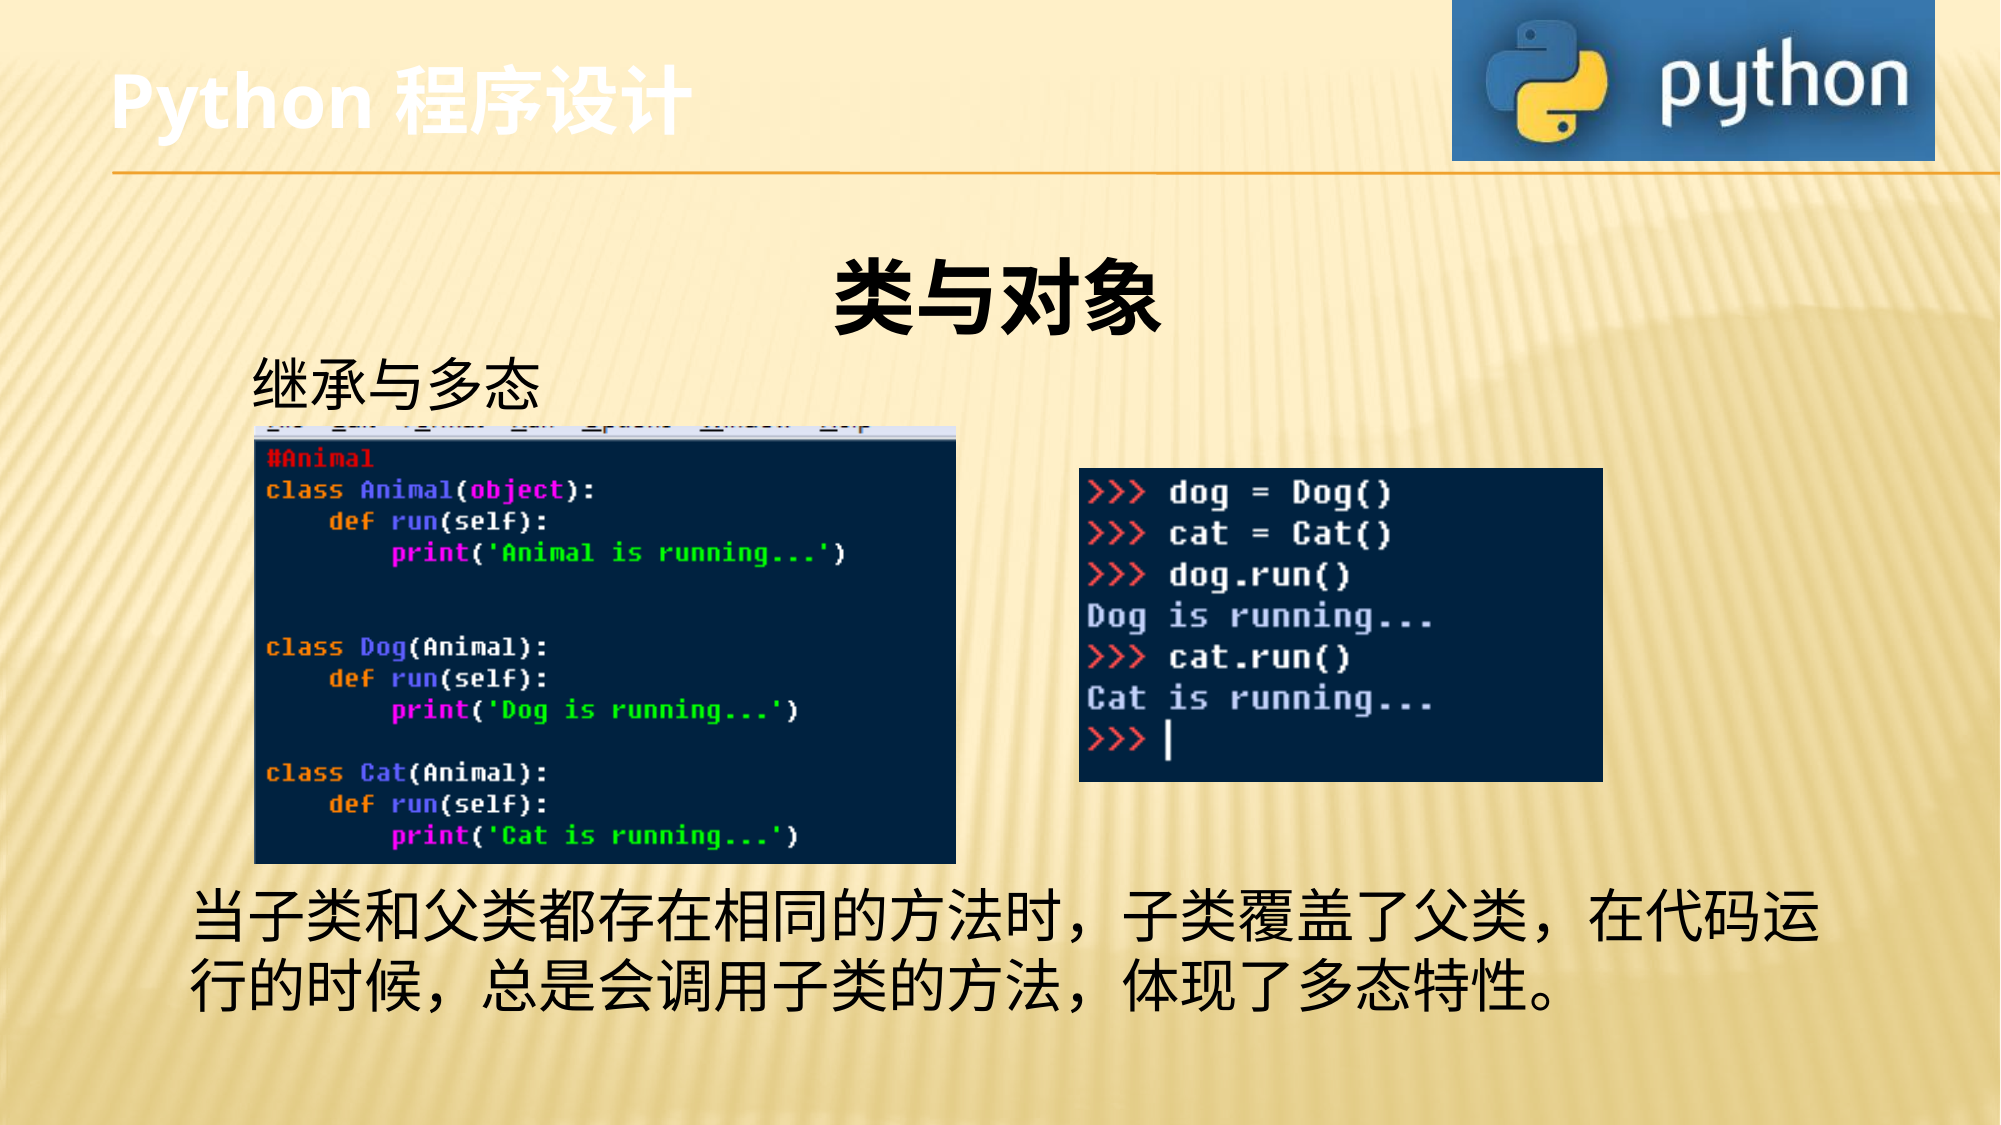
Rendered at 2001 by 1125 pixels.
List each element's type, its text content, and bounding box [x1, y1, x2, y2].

text_box 继承与多态 [236, 340, 1808, 426]
text_box 类与对象 [817, 207, 1181, 340]
picture [254, 425, 956, 865]
picture [1452, 0, 1935, 161]
picture [1078, 468, 1603, 782]
text_box Python程序设计 [93, 37, 1905, 153]
text_box 当子类和父类都存在相同的方法时，子类覆盖了父类，在代码运行的时候，总是会调用子类的方法，体现了多态特性。 [174, 871, 1870, 1027]
